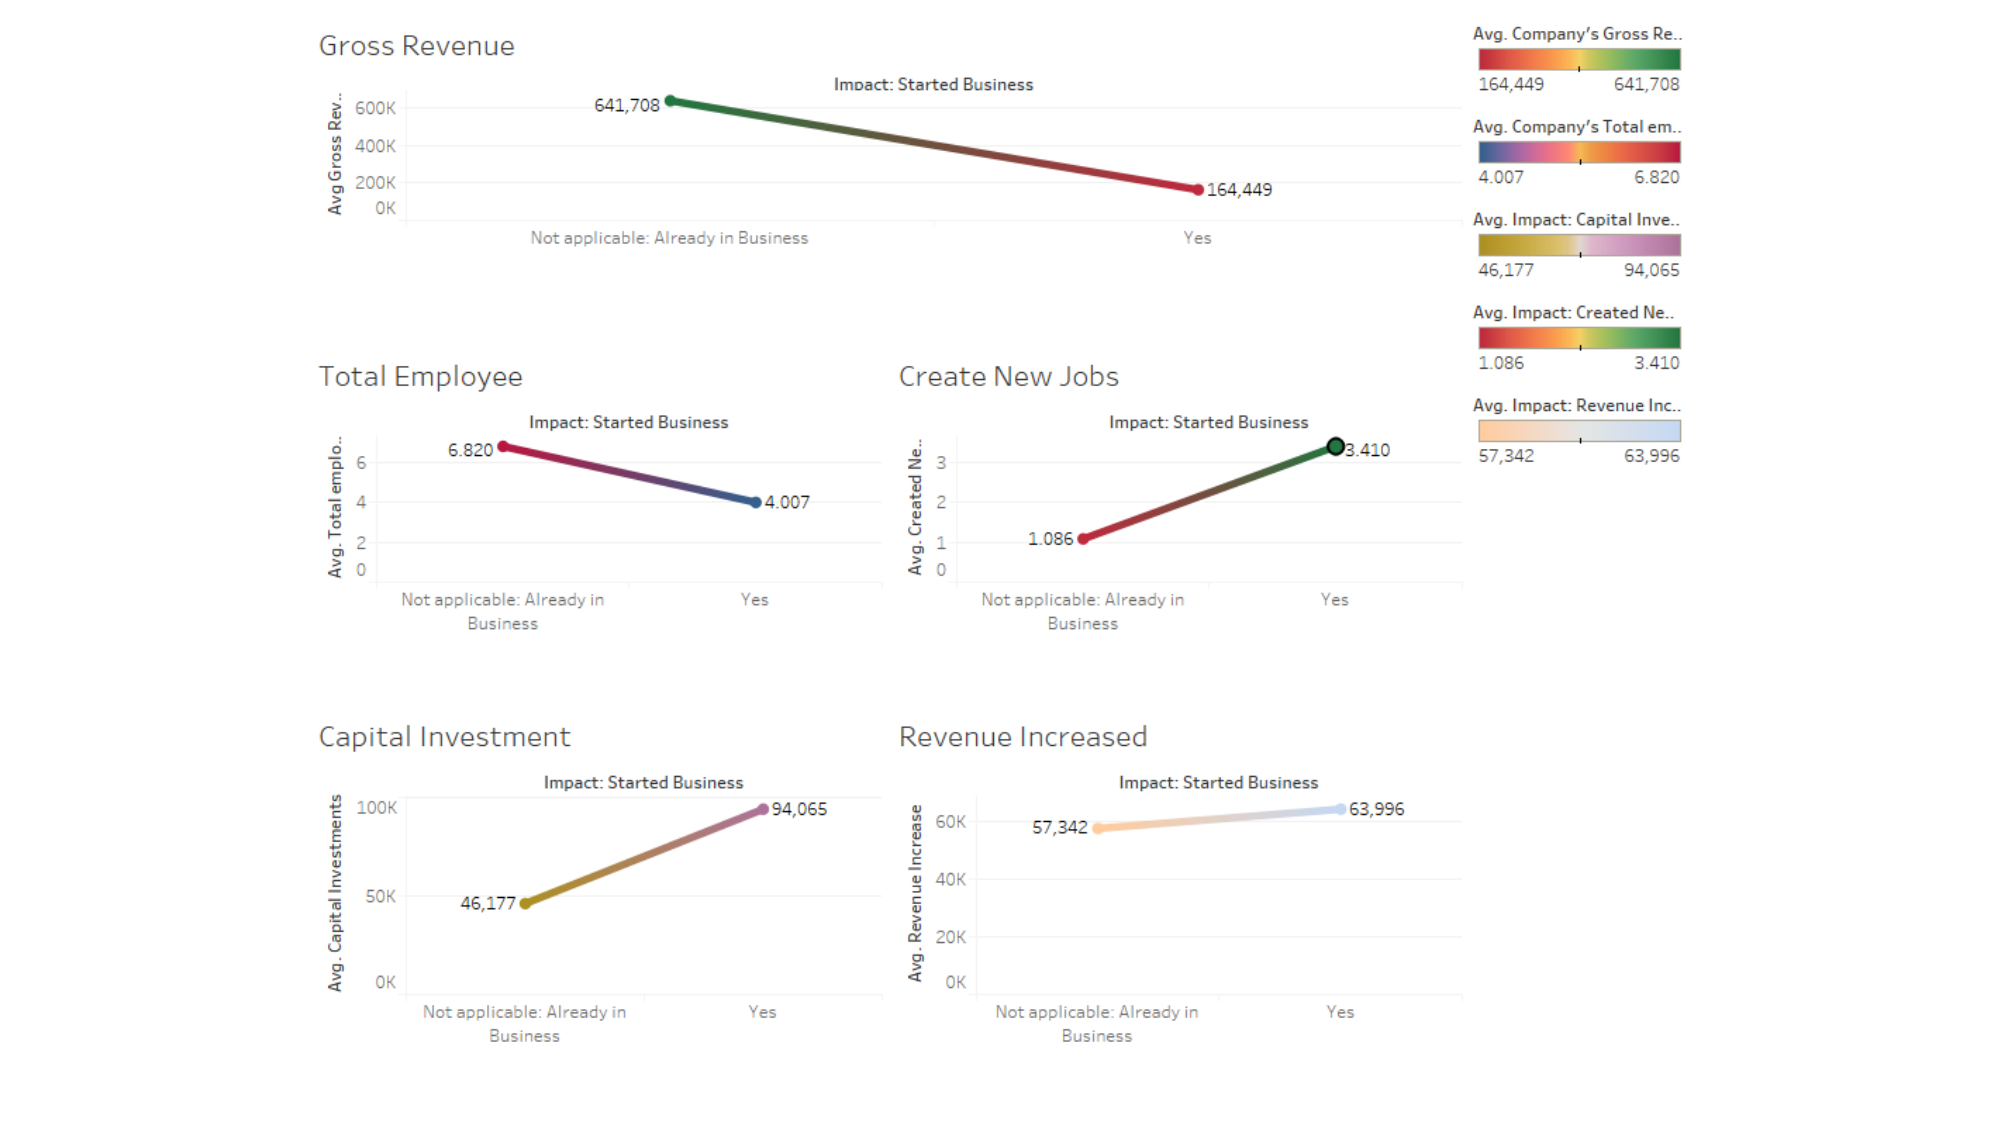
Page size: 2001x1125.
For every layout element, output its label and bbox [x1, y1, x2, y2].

picture [296, 0, 1704, 1125]
